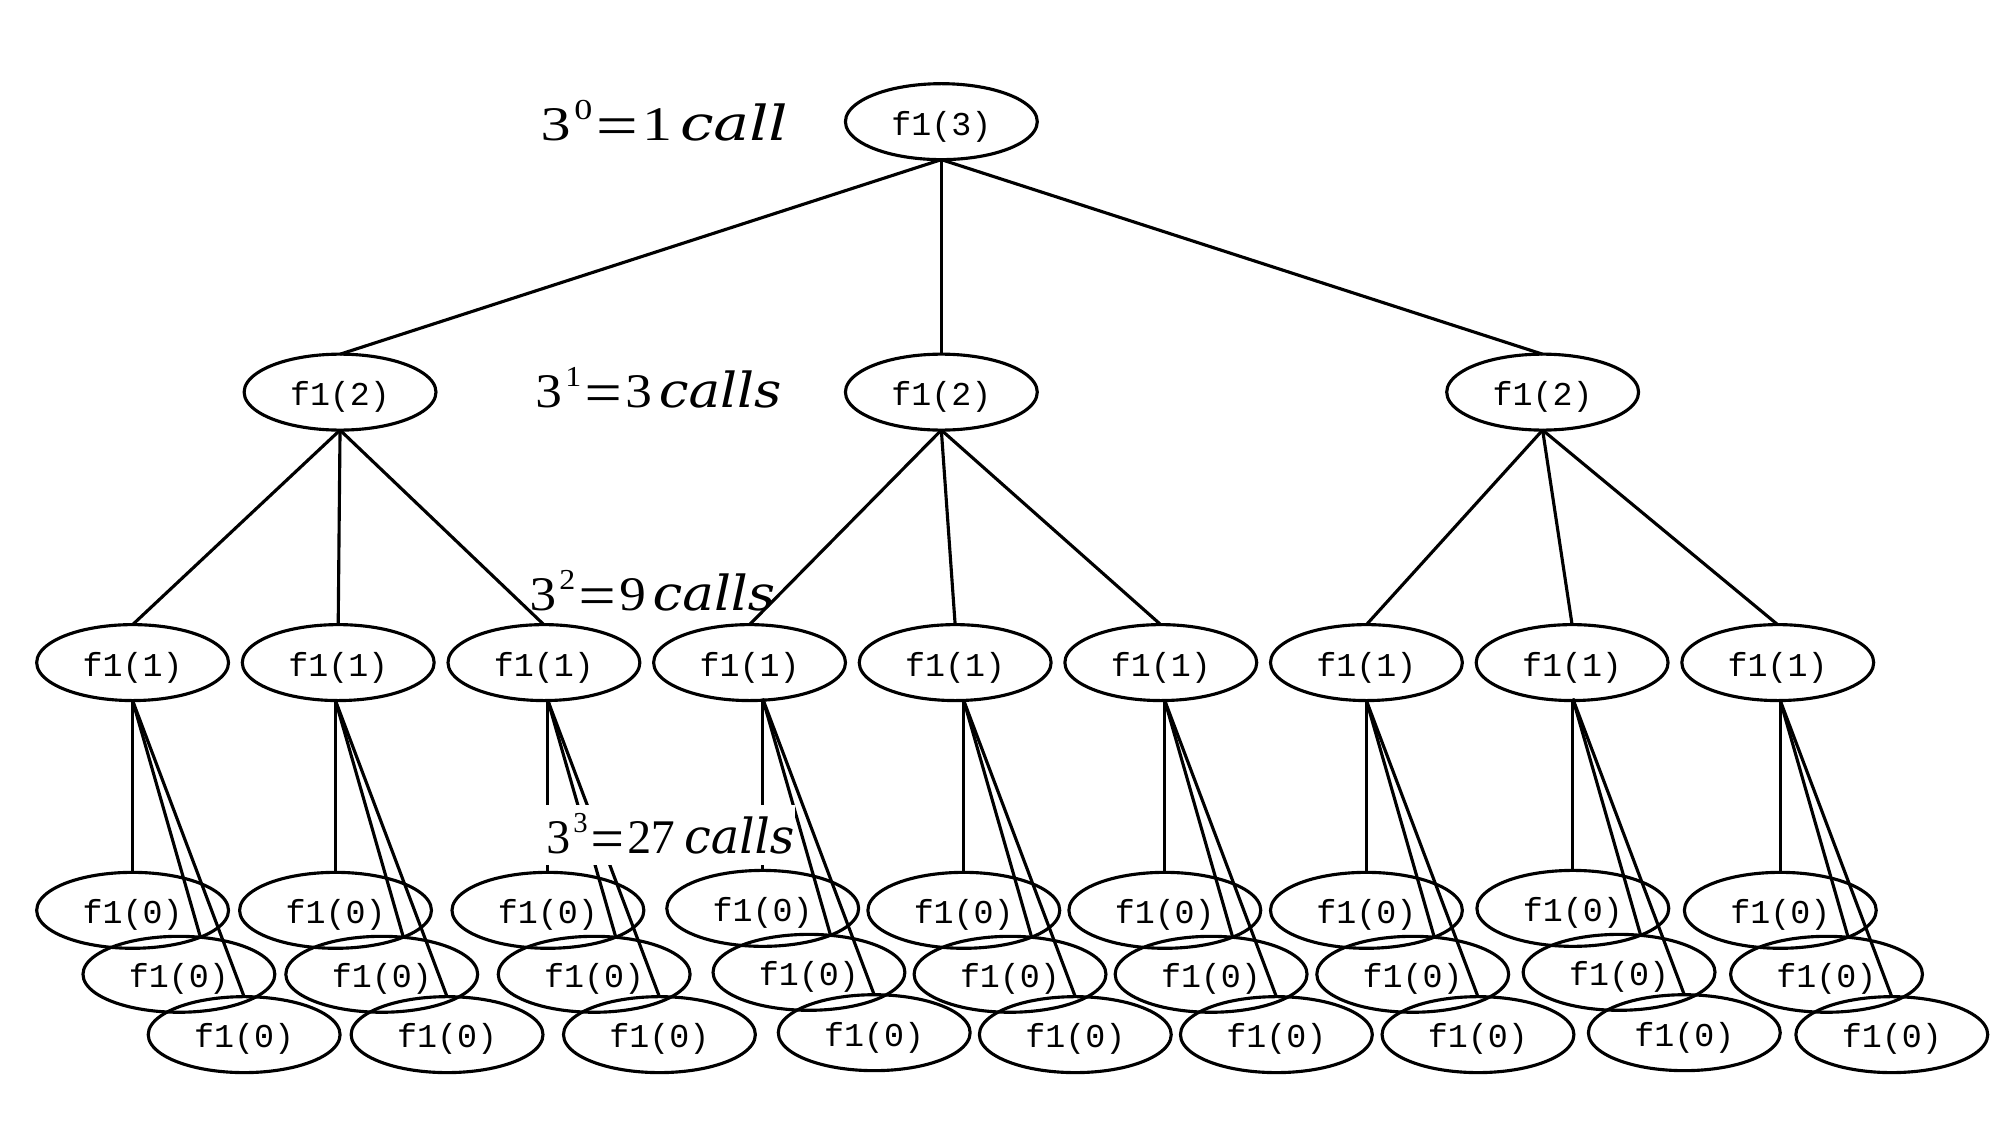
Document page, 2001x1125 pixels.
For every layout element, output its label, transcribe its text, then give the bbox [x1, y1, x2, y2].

text_box f1(1) [241, 625, 436, 702]
text_box f1(1) [1680, 623, 1875, 702]
text_box f1(0) [1076, 871, 1164, 950]
text_box f1(0) [1892, 945, 1924, 996]
text_box f1(0) [1076, 945, 1108, 996]
text_box f1(0) [875, 871, 963, 950]
text_box f1(0) [350, 995, 545, 1074]
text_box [547, 700, 660, 997]
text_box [1572, 698, 1685, 995]
text_box f1(1) [858, 625, 1053, 702]
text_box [1164, 700, 1277, 997]
text_box f1(0) [1479, 945, 1510, 996]
text_box f1(0) [147, 995, 342, 1074]
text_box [941, 159, 1543, 355]
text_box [132, 430, 341, 625]
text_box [749, 430, 941, 625]
text_box f1(0) [1729, 948, 1858, 1013]
text_box f1(0) [1587, 993, 1782, 1072]
text_box f1(0) [777, 993, 972, 1072]
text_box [341, 430, 544, 625]
text_box f1(0) [245, 871, 335, 950]
text_box f1(0) [562, 995, 757, 1074]
text_box f1(0) [35, 871, 132, 950]
text_box f1(0) [1685, 871, 1780, 950]
text_box f1(0) [1479, 869, 1572, 948]
text_box f1(0) [450, 871, 547, 950]
text_box f1(2) [1445, 353, 1640, 430]
text_box f1(0) [665, 869, 762, 948]
text_box f1(0) [1179, 995, 1374, 1074]
text_box f1(1) [35, 623, 230, 702]
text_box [1366, 430, 1542, 625]
text_box f1(2) [844, 355, 1039, 430]
text_box f1(1) [1269, 623, 1464, 702]
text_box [340, 159, 941, 355]
text_box f1(1) [446, 623, 641, 702]
text_box f1(0) [1381, 995, 1575, 1074]
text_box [941, 430, 1161, 625]
text_box f1(0) [1522, 946, 1651, 1011]
text_box f1(0) [284, 948, 413, 1013]
text_box f1(0) [81, 948, 210, 1013]
text_box f1(0) [1277, 871, 1366, 950]
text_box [1780, 700, 1892, 997]
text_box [762, 698, 875, 995]
text_box f1(0) [660, 945, 692, 996]
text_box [1542, 430, 1778, 625]
text_box f1(0) [245, 945, 276, 996]
text_box f1(2) [243, 353, 438, 430]
text_box f1(0) [875, 943, 906, 994]
text_box f1(0) [1277, 945, 1309, 996]
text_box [963, 700, 1076, 997]
text_box f1(1) [1475, 625, 1670, 702]
text_box f1(0) [711, 946, 841, 1011]
text_box f1(0) [913, 948, 1041, 1013]
text_box f1(3) [844, 82, 1039, 159]
text_box f1(0) [448, 945, 479, 996]
text_box f1(0) [1685, 943, 1717, 994]
text_box f1(0) [978, 995, 1173, 1074]
text_box f1(0) [1794, 995, 1989, 1074]
text_box f1(0) [1315, 948, 1444, 1013]
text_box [1366, 700, 1479, 997]
text_box f1(0) [497, 948, 626, 1013]
text_box f1(1) [652, 623, 847, 702]
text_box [132, 700, 245, 997]
text_box f1(1) [1063, 623, 1258, 702]
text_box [335, 700, 448, 997]
text_box f1(0) [1114, 948, 1243, 1013]
